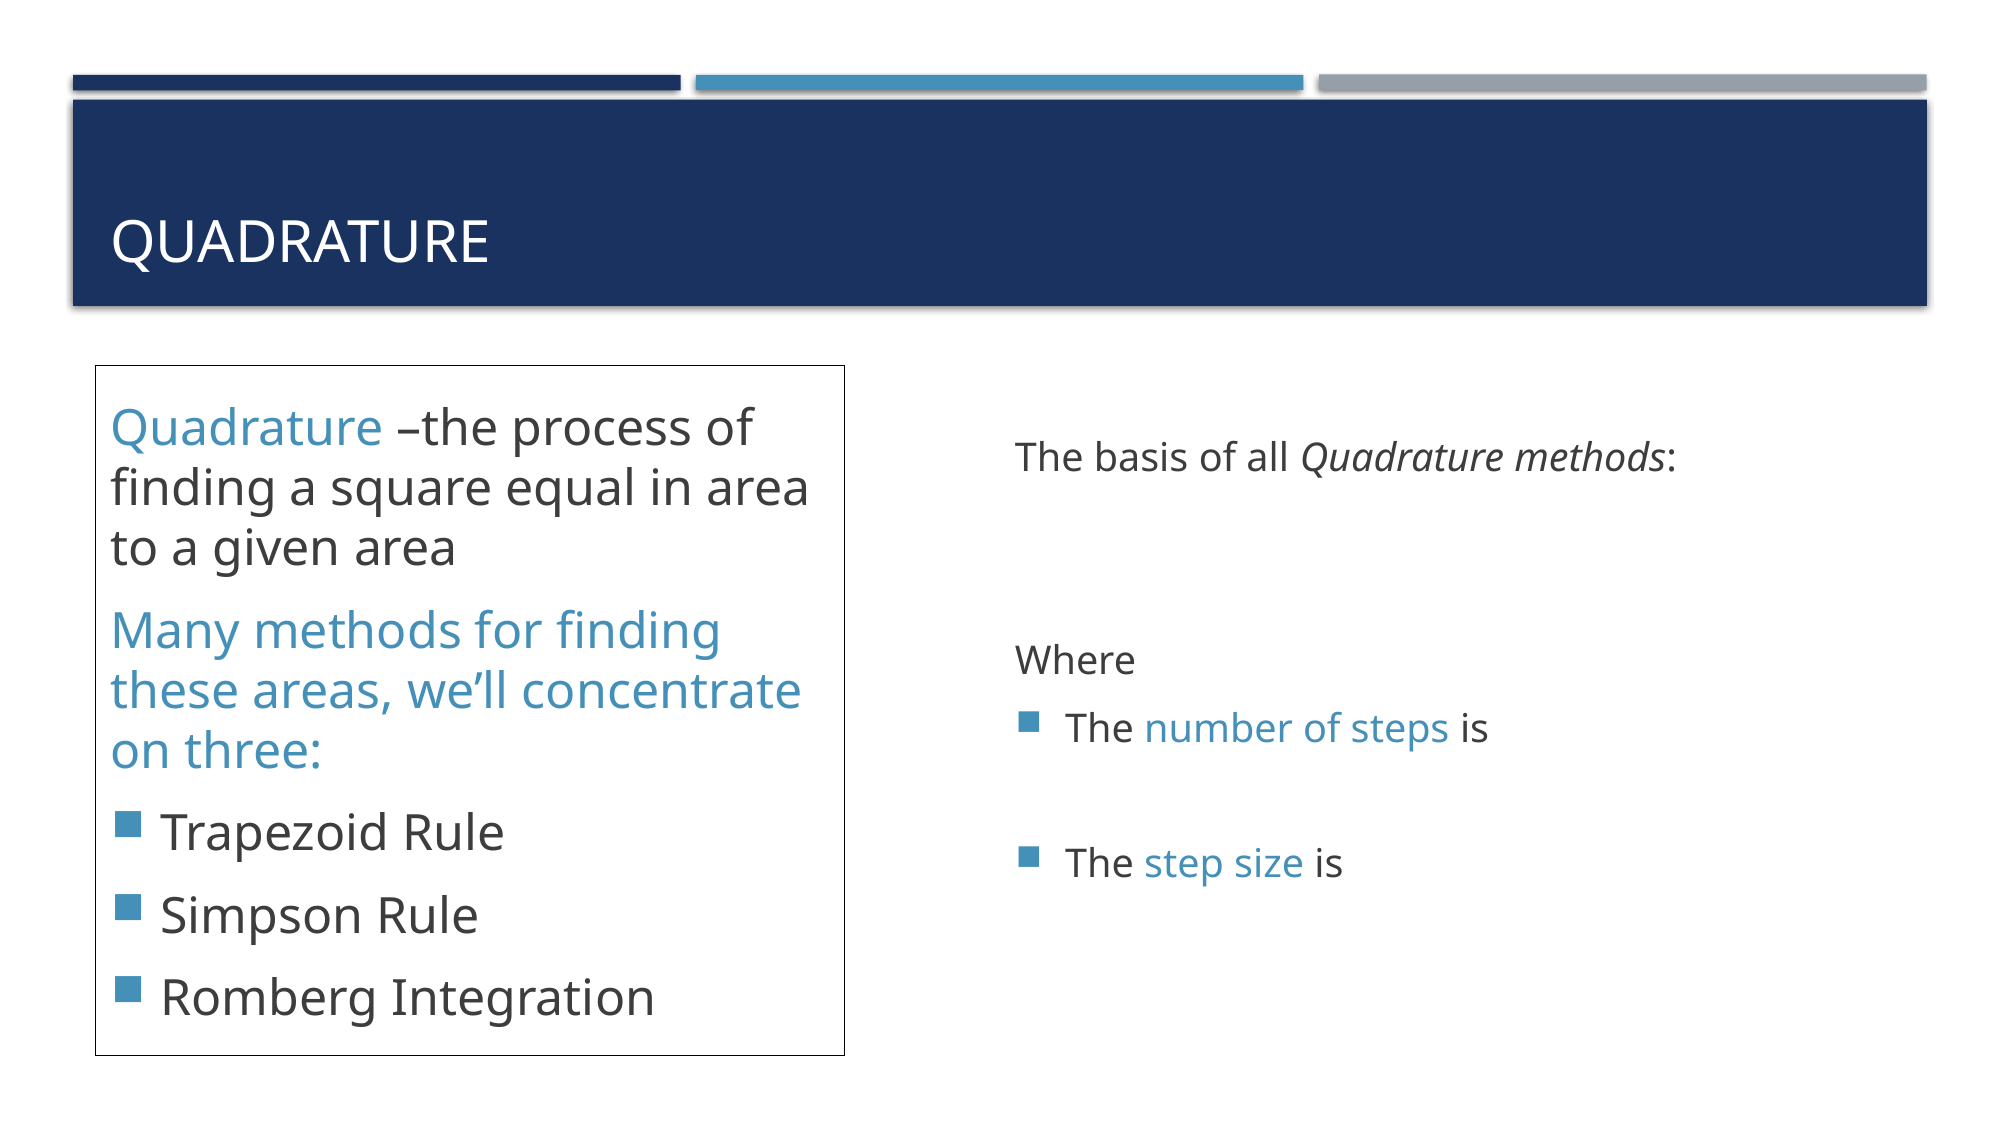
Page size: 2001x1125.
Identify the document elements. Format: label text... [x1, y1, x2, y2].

title Quadrature [95, 119, 1905, 282]
list Quadrature –the process of finding a square equal in area to a given area Many methods for finding these areas, we’ll concentrate on three: Trapezoid Rule Simpson Rule Romberg Integration [95, 365, 845, 1056]
